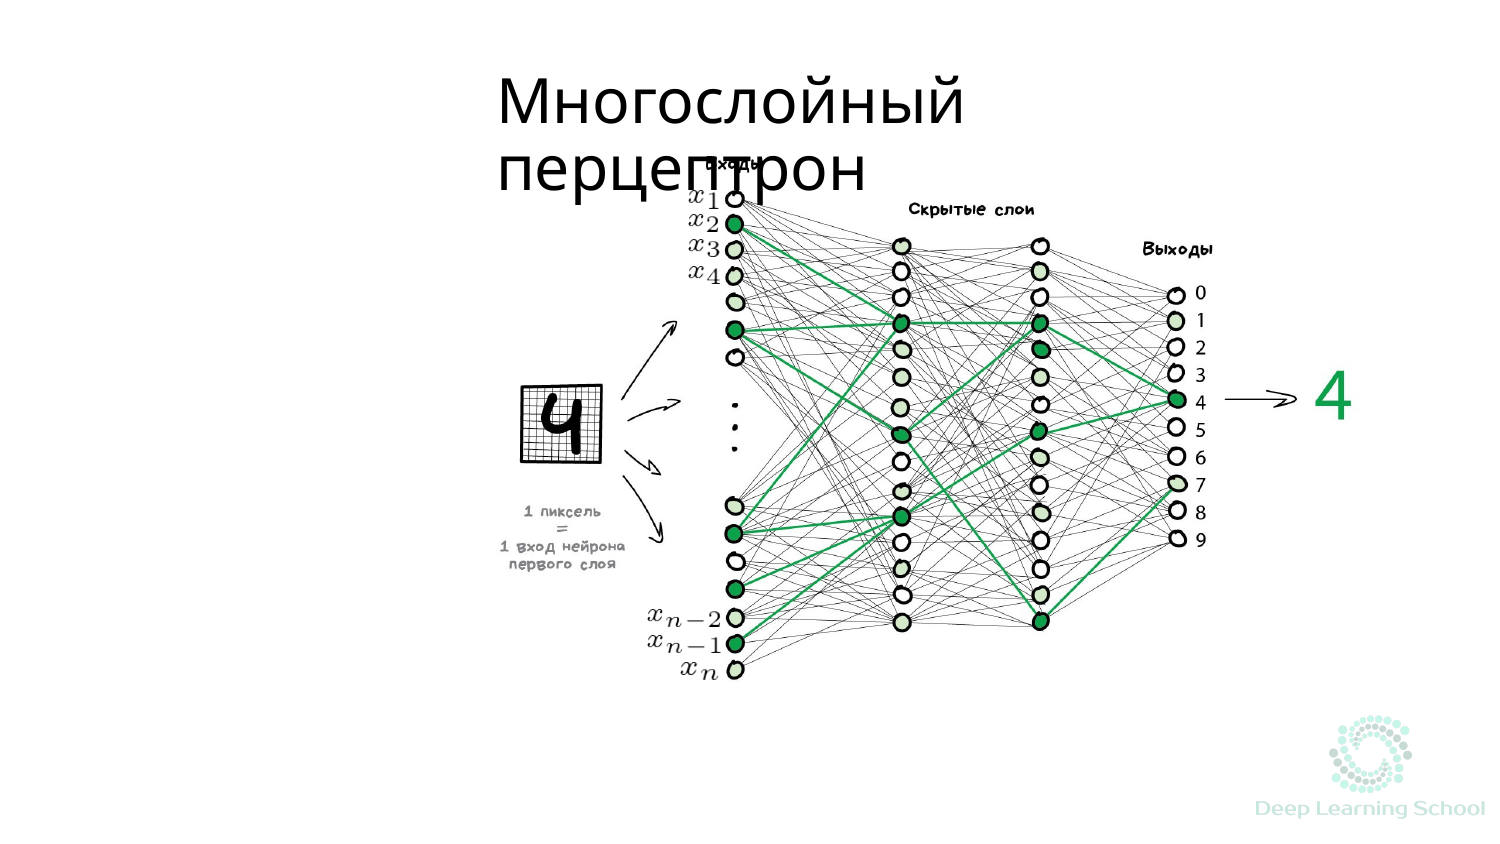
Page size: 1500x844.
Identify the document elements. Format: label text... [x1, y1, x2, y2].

title Многослойный перцептрон [481, 54, 1349, 149]
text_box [487, 147, 1471, 721]
picture [1242, 695, 1499, 844]
